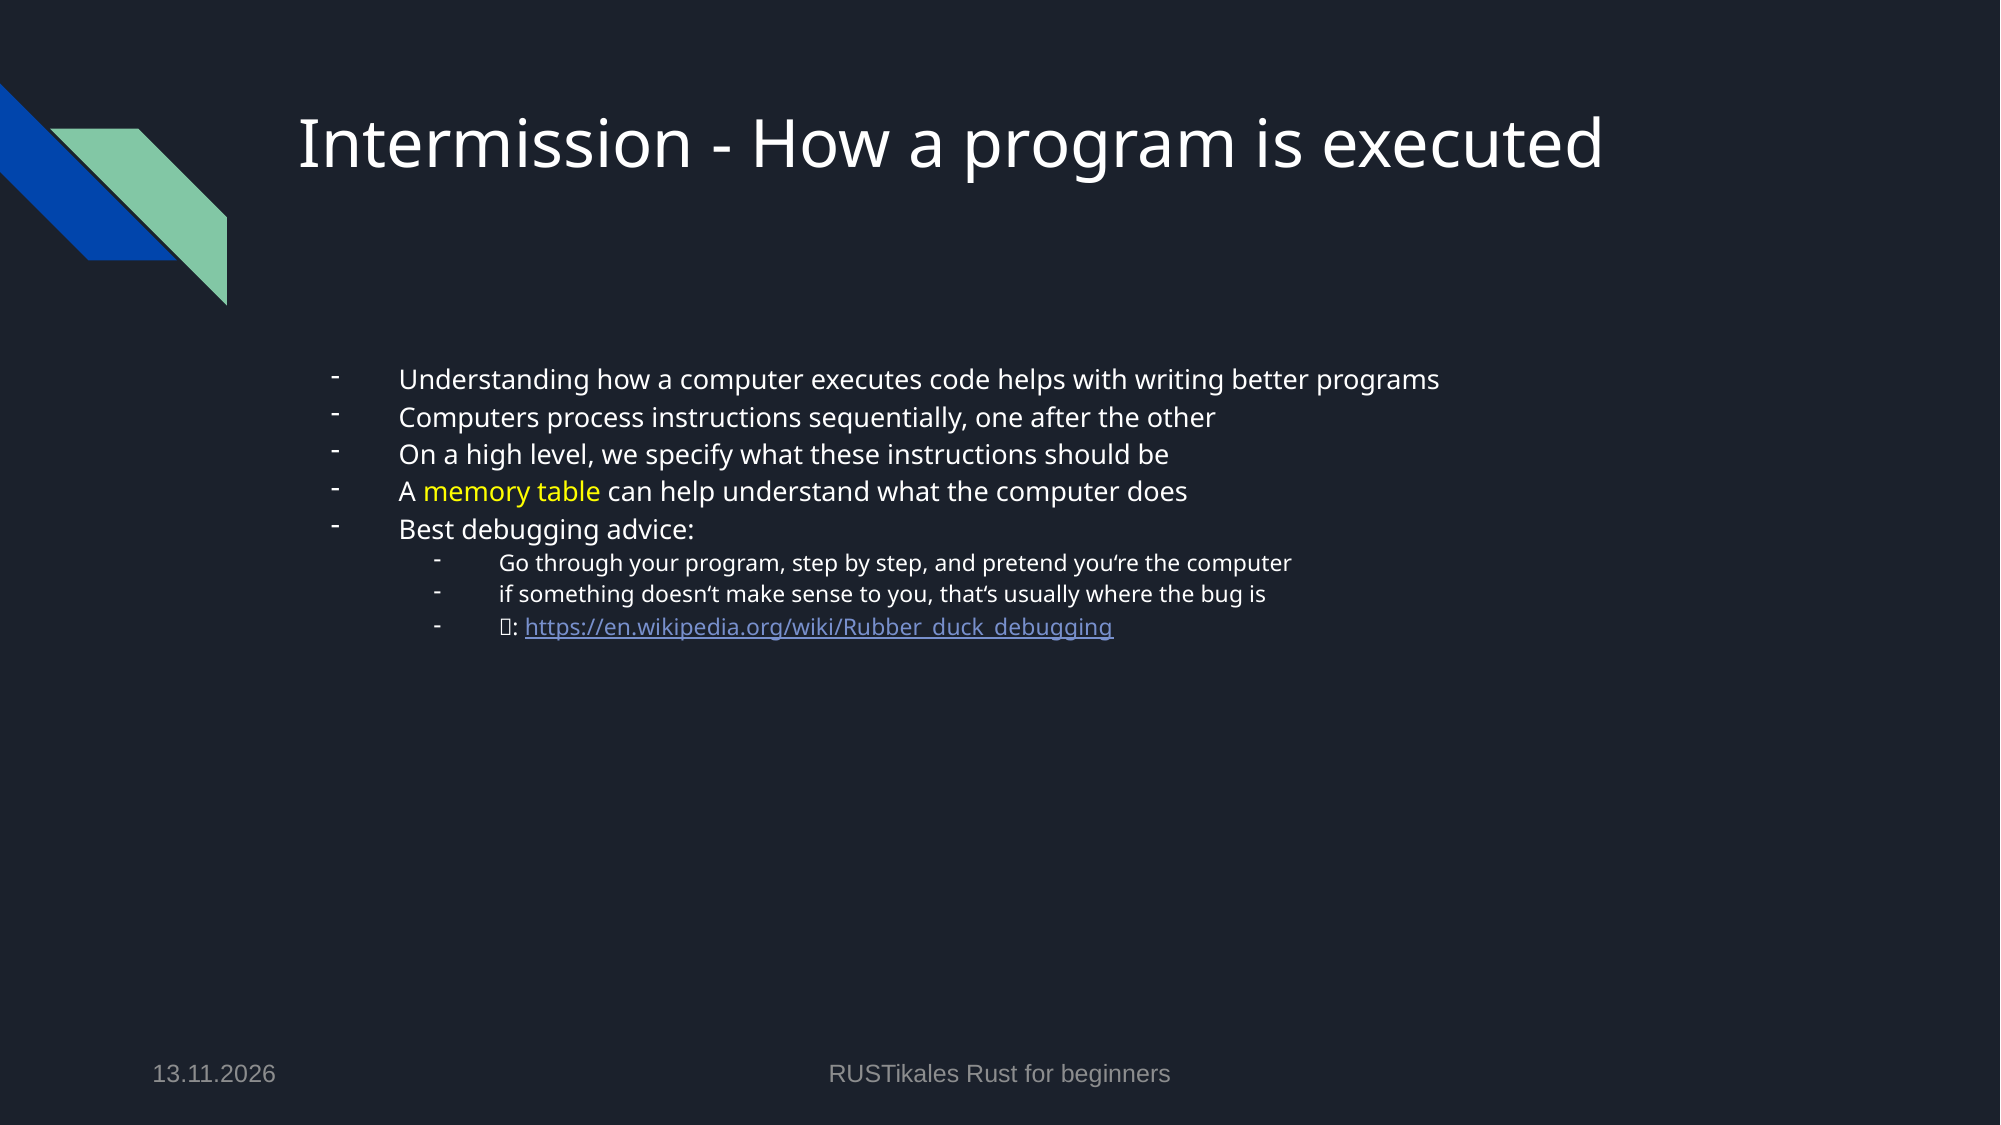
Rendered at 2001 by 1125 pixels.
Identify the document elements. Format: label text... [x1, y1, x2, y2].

list Understanding how a computer executes code helps with writing better programs Computers process instructions sequentially, one after the other On a high level, we specify what these instructions should be A memory table can help understand what the computer does Best debugging advice: Go through your program, step by step, and pretend you‘re the computer if something doesn‘t make sense to you, that‘s usually where the bug is 🦆: https://en.wikipedia.org/wiki/Rubber_duck_debugging [283, 342, 1824, 980]
title Intermission - How a program is executed [283, 86, 1824, 287]
footer RUSTikales Rust for beginners [662, 1042, 1338, 1103]
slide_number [137, 1042, 588, 1103]
